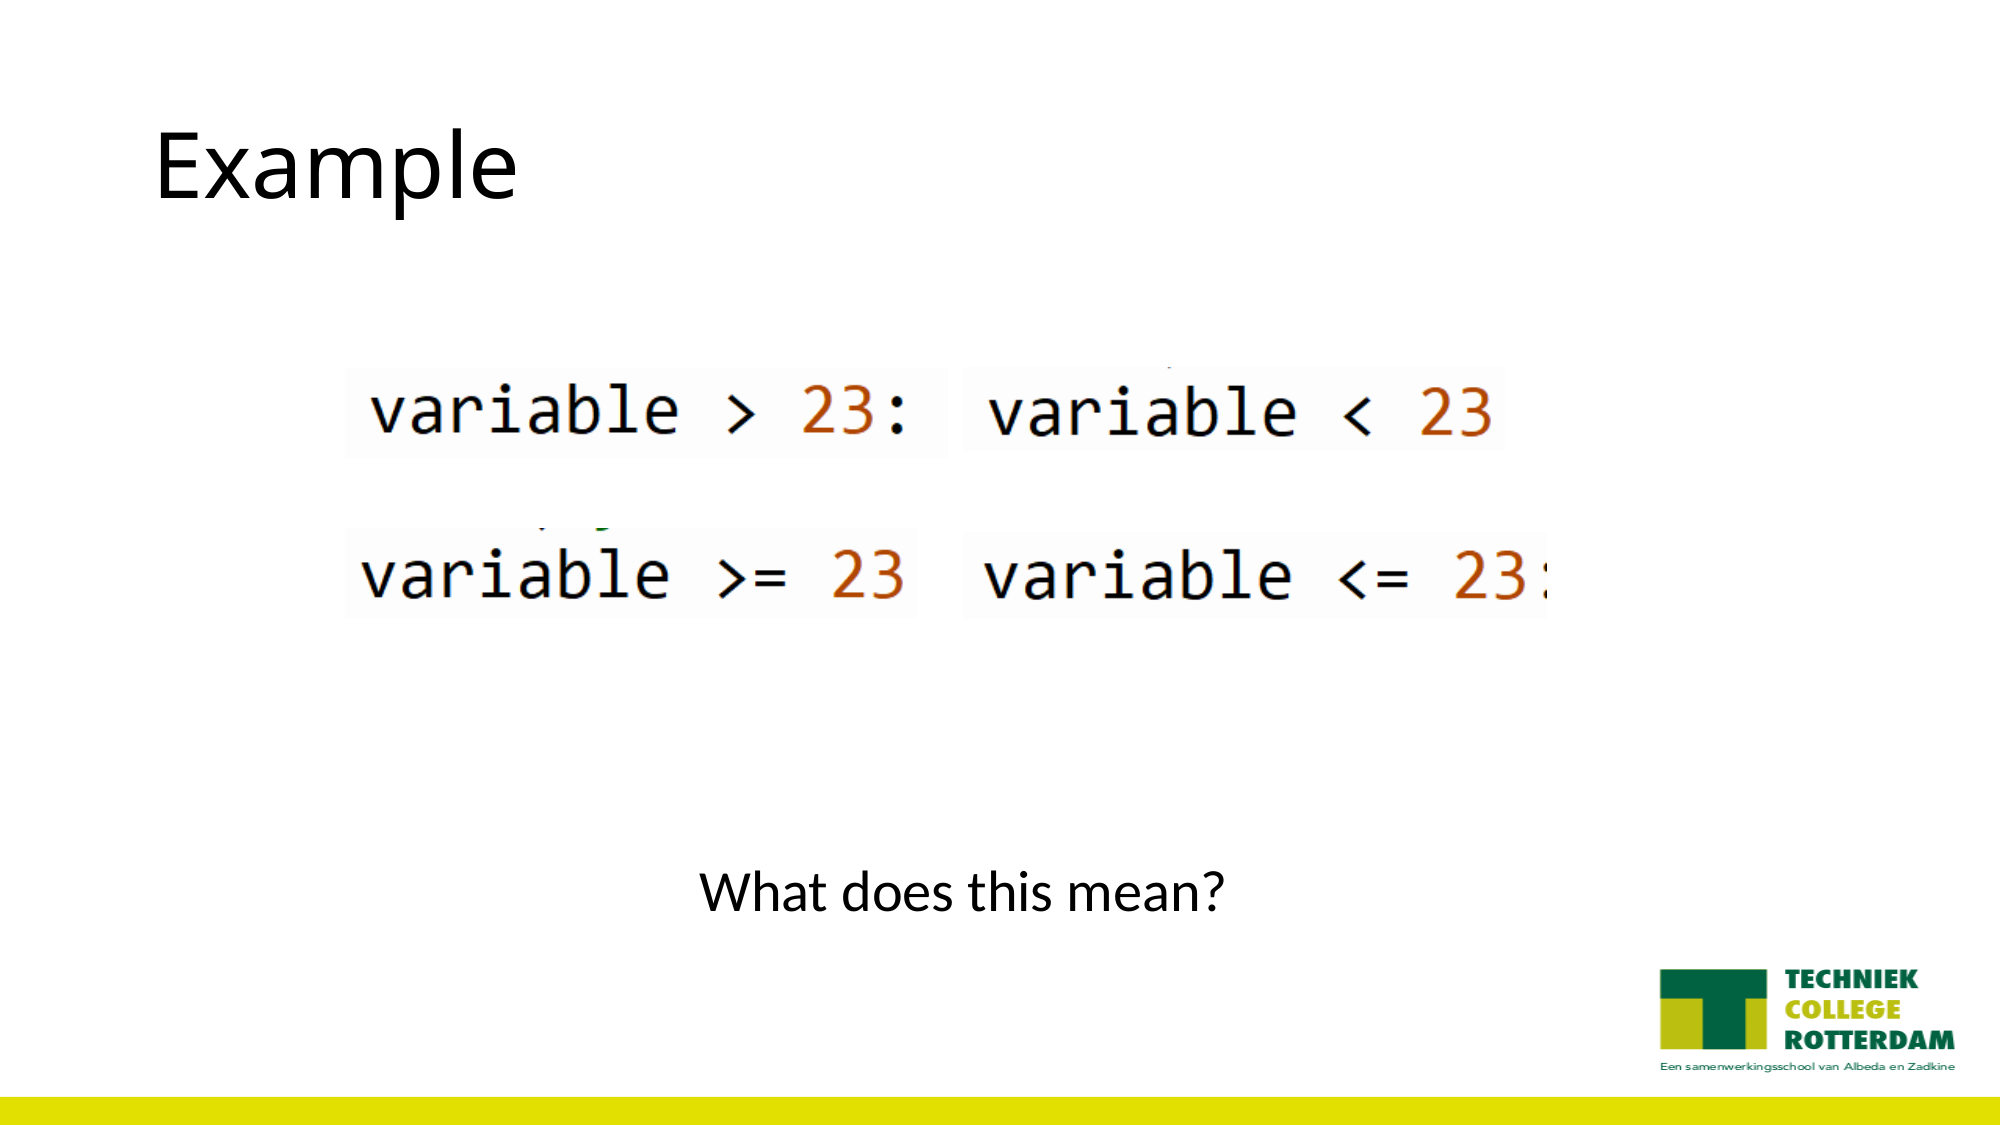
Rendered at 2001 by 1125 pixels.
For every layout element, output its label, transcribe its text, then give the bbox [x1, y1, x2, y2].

picture [0, 902, 2000, 1125]
picture [963, 532, 1547, 619]
picture [345, 528, 917, 618]
picture [963, 367, 1505, 451]
text_box What does this mean? [684, 846, 1244, 931]
title Example [137, 59, 1863, 278]
picture [345, 368, 948, 458]
